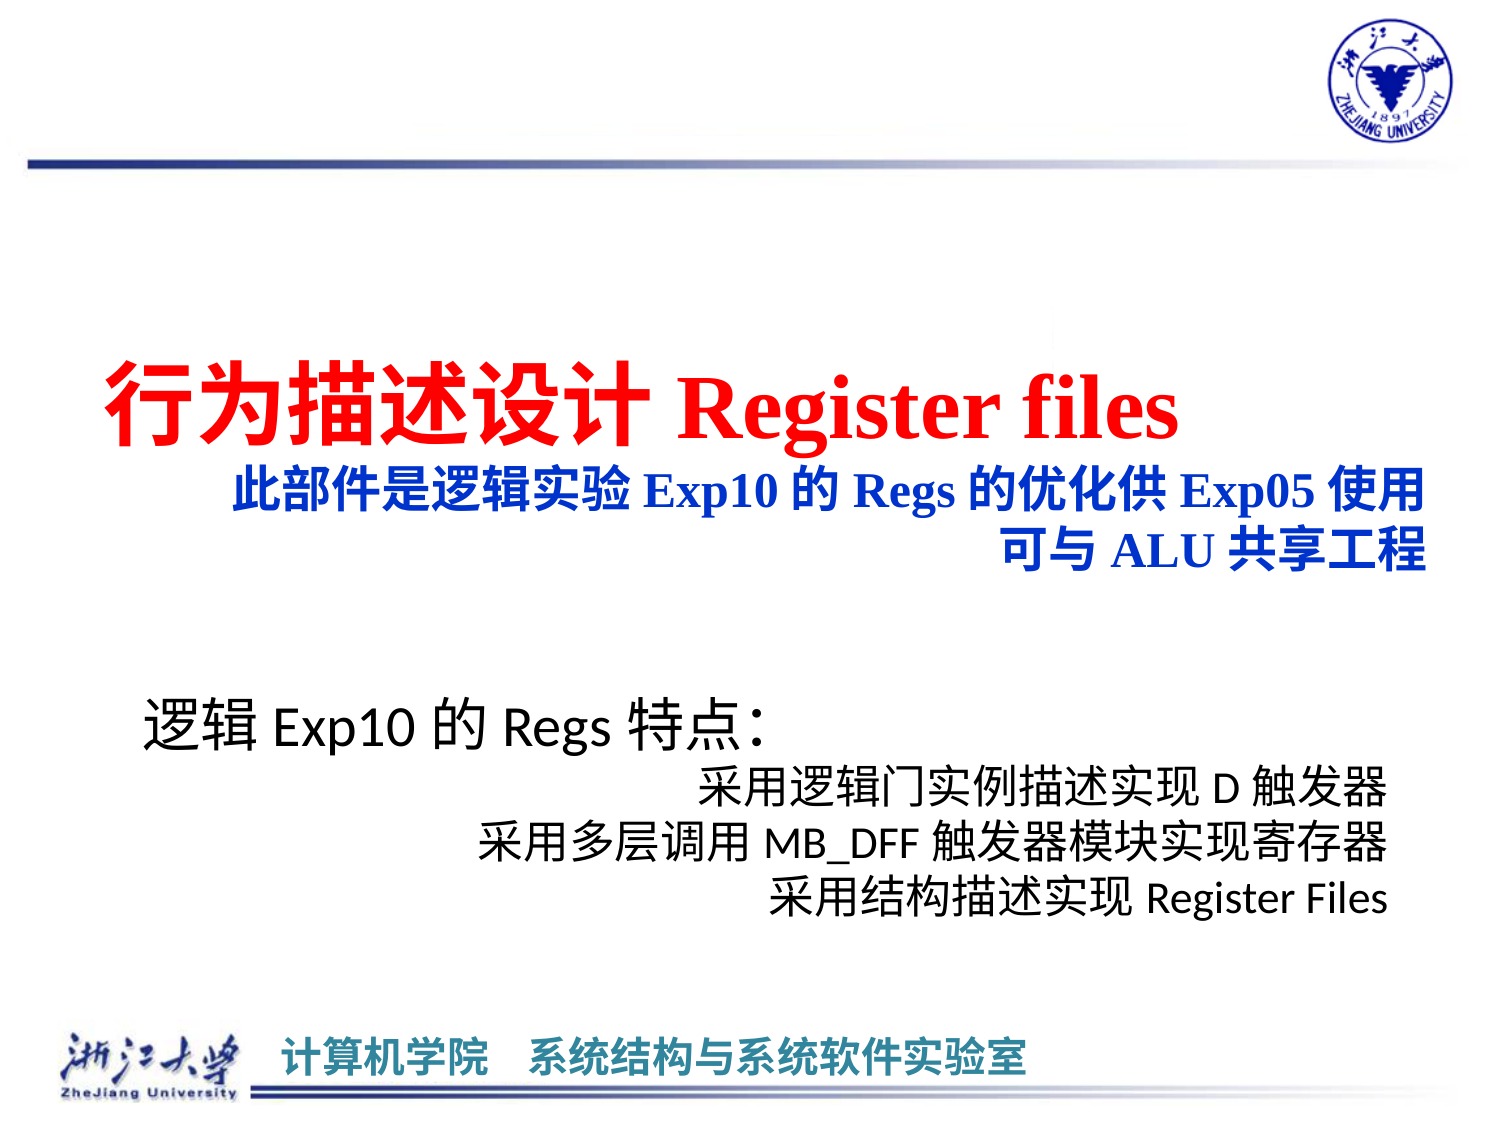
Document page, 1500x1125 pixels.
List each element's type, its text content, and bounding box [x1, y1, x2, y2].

text_box 逻辑Exp10的Regs特点： 采用逻辑门实例描述实现D触发器 采用多层调用MB_DFF触发器模块实现寄存器 采用结构描述实现Register Files [127, 680, 1404, 931]
picture [7, 0, 1493, 1125]
list 行为描述设计Register files 此部件是逻辑实验Exp10的Regs的优化供Exp05使用 可与ALU共享工程 [88, 339, 1443, 517]
